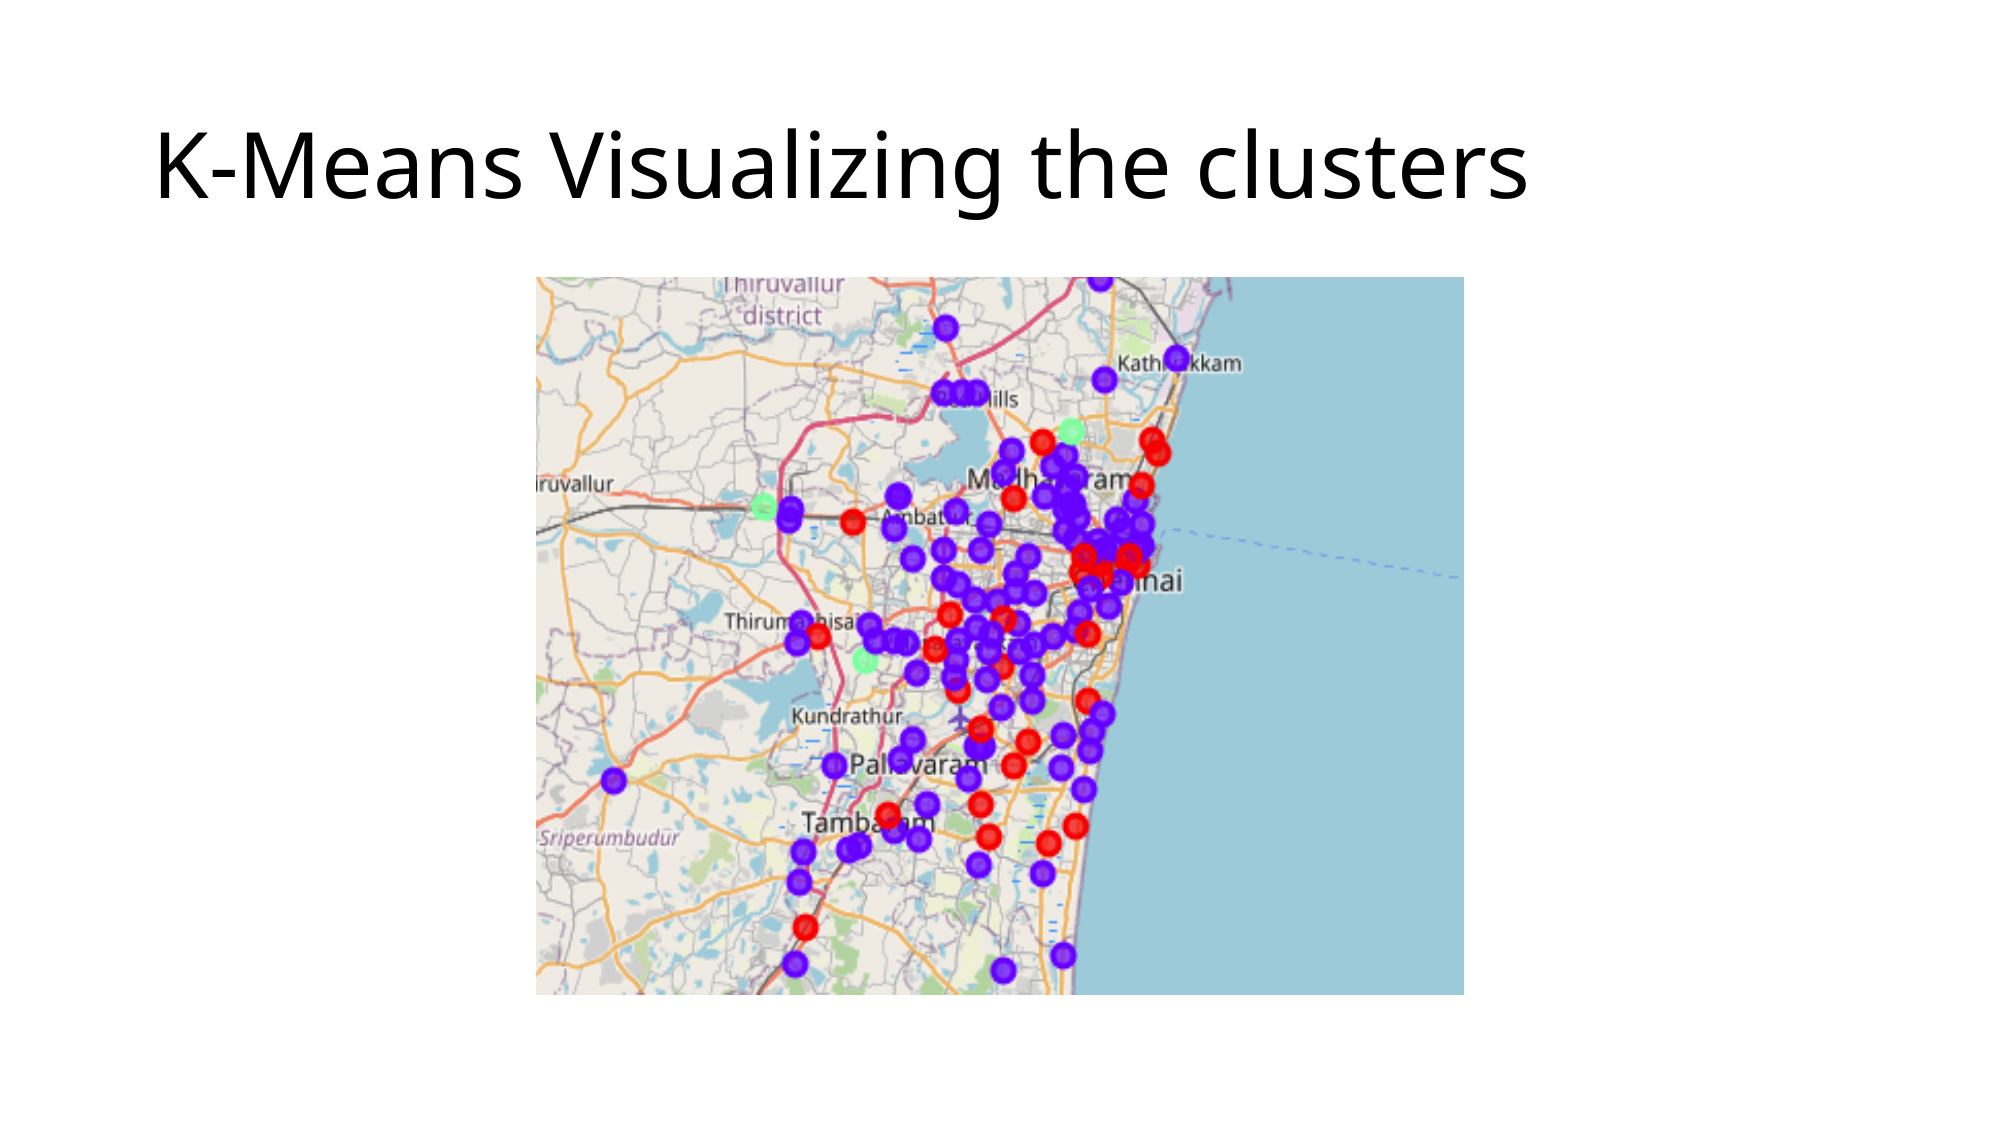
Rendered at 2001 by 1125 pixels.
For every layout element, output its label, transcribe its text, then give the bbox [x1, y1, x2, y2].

picture [536, 277, 1464, 995]
title K-Means Visualizing the clusters [137, 59, 1863, 278]
